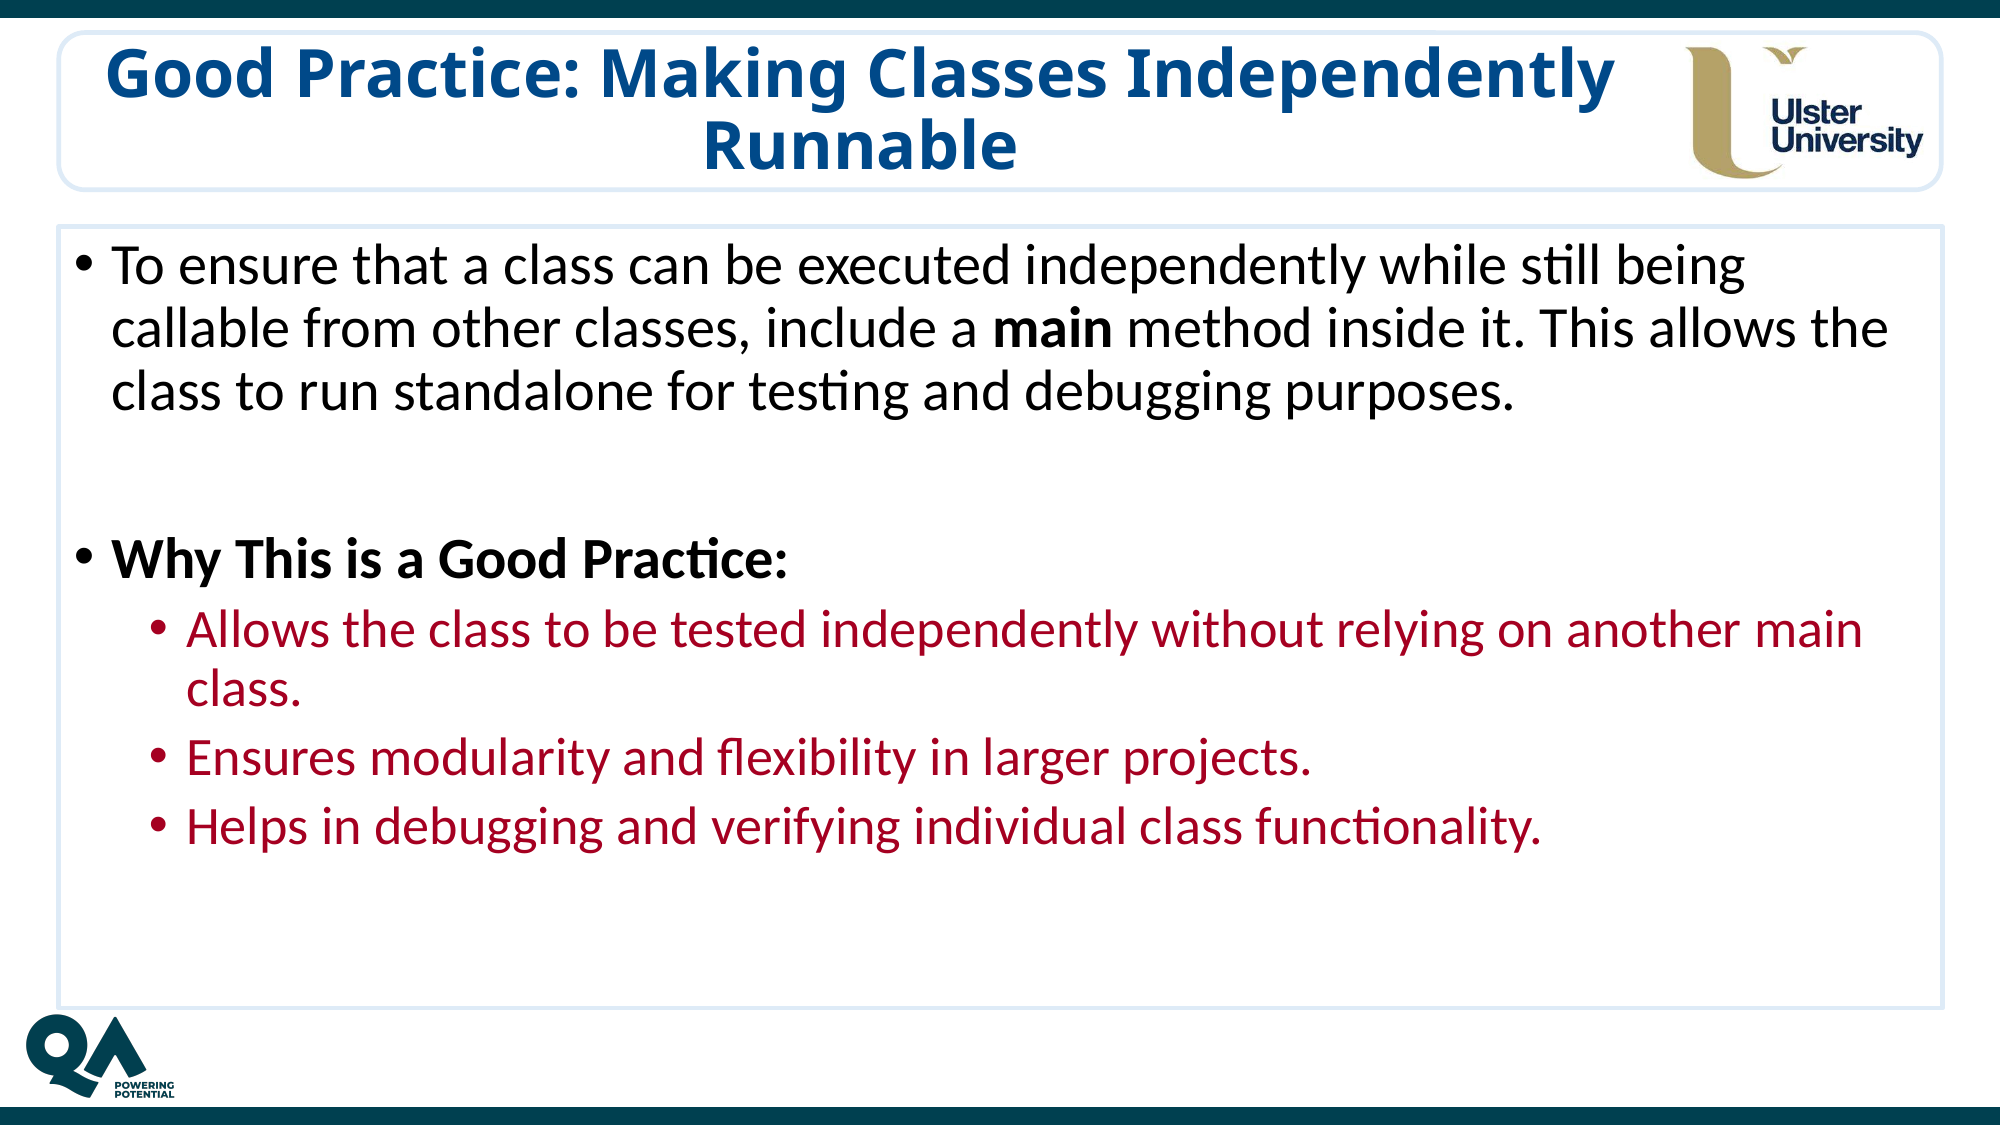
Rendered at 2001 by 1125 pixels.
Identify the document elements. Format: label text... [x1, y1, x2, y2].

list To ensure that a class can be executed independently while still being callable from other classes, include a main method inside it. This allows the class to run standalone for testing and debugging purposes. Why This is a Good Practice: Allows the class to be tested independently without relying on another main class. Ensures modularity and flexibility in larger projects. Helps in debugging and verifying individual class functionality. [56, 224, 1945, 1010]
title Good Practice: Making Classes Independently Runnable [56, 33, 1664, 191]
picture [1680, 39, 1930, 183]
picture [3, 995, 196, 1106]
